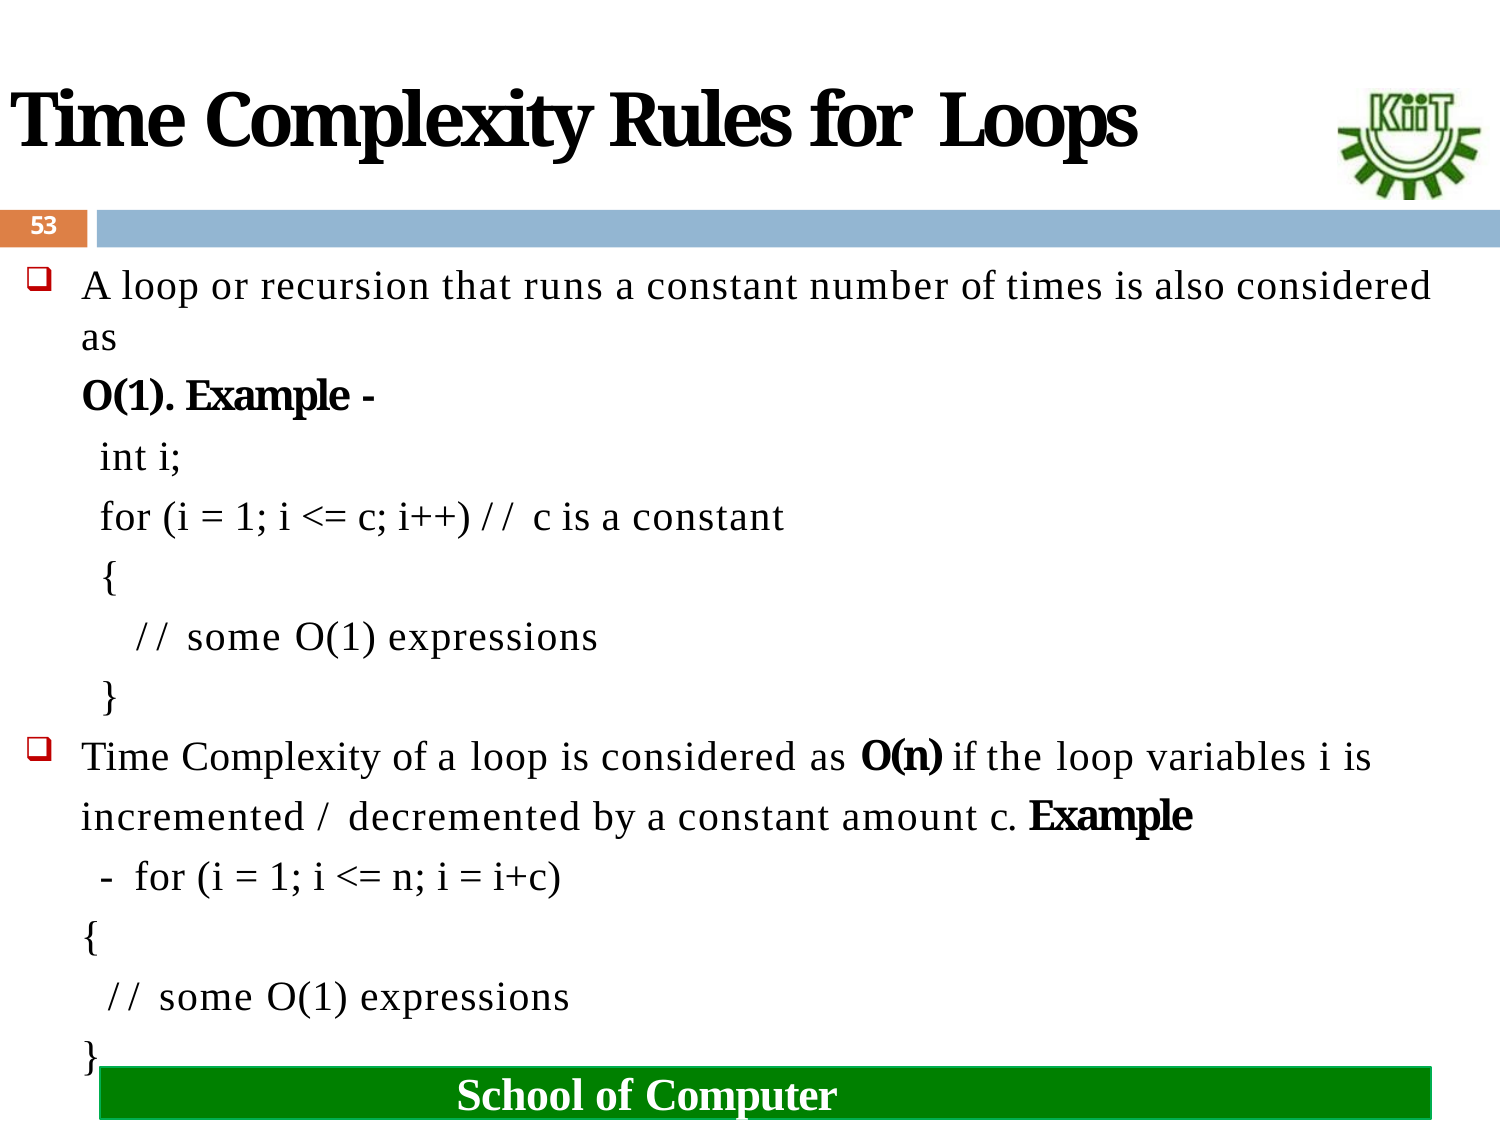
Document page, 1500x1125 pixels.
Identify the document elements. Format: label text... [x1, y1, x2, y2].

text_box [1337, 88, 1490, 200]
title Time Complexity Rules for Loops [8, 69, 1143, 260]
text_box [98, 1065, 1433, 1121]
text_box A loop or recursion that runs a constant number of times is also considered as O(1). Example - int i; for (i = 1; i <= c; i++) // c is a constant { // some O(1) expressions } Time Complexity of a loop is considered as O(n) if the loop variables i is incremented / decremented by a constant amount c. Example - for (i = 1; i <= n; i = i+c) { // some O(1) expressions } [22, 246, 1475, 1079]
text_box 53 [28, 207, 59, 240]
